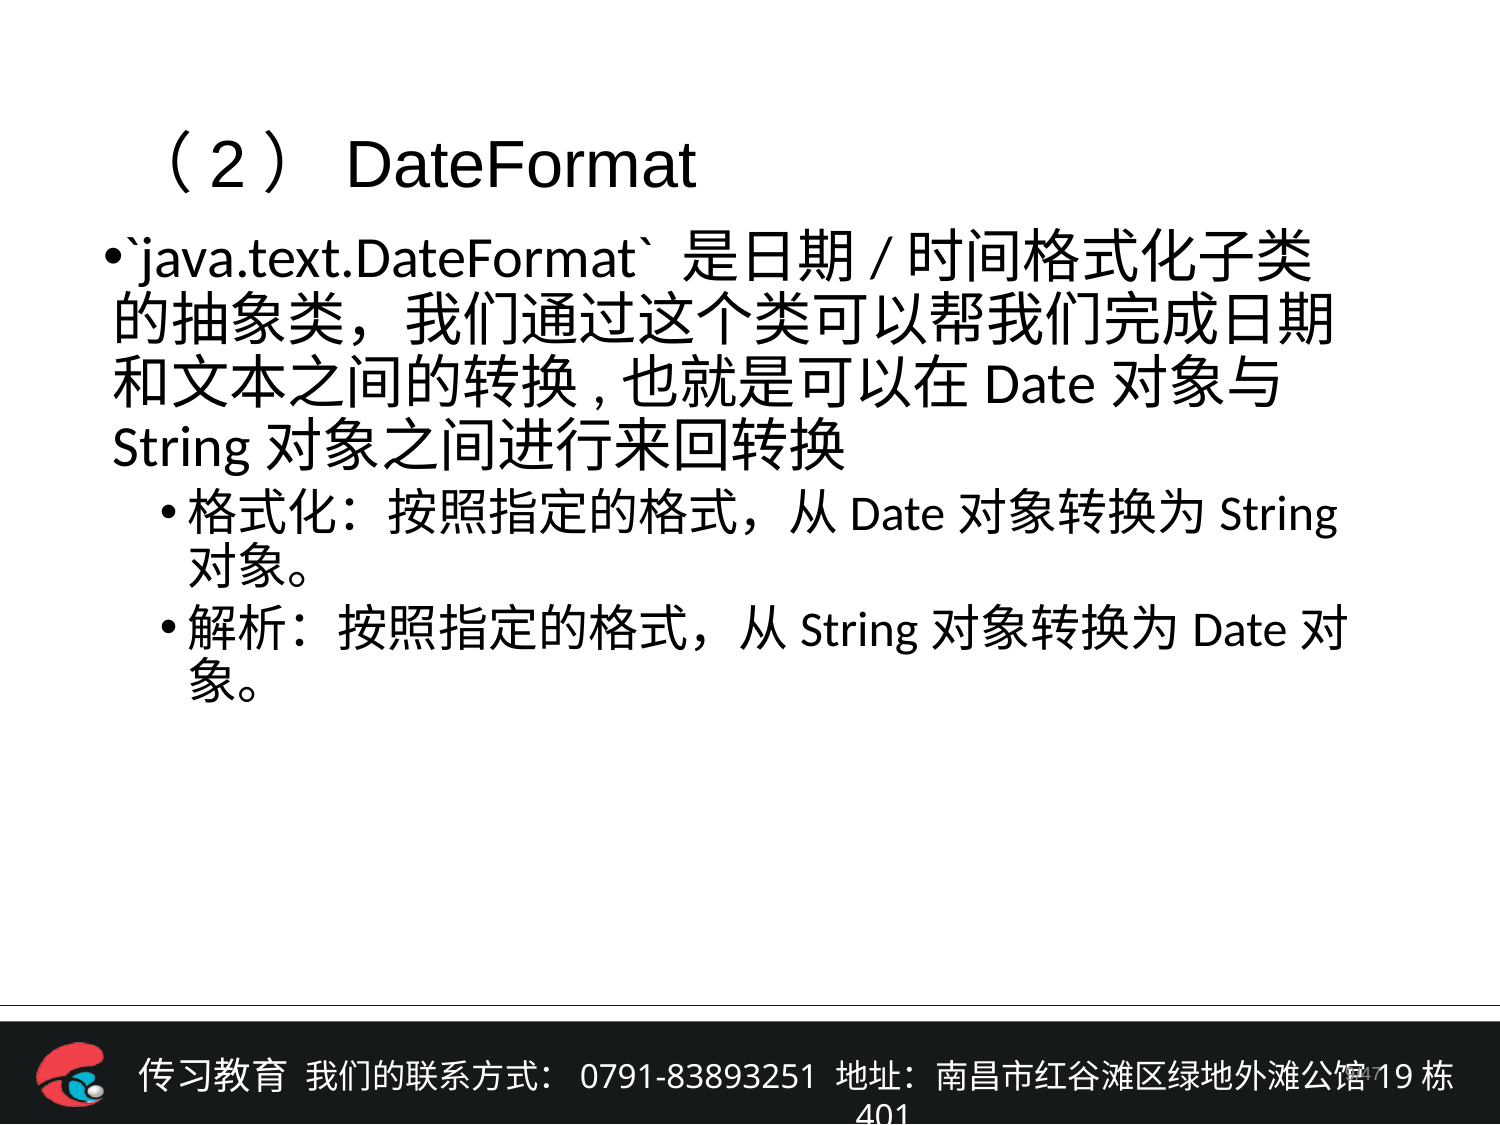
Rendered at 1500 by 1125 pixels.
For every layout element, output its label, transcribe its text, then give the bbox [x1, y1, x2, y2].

slide_number /47 [1059, 1042, 1397, 1103]
picture [36, 1042, 104, 1107]
list `java.text.DateFormat` 是日期/时间格式化子类的抽象类，我们通过这个类可以帮我们完成日期和文本之间的转换,也就是可以在Date对象与String对象之间进行来回转换 格式化：按照指定的格式，从Date对象转换为String对象。 解析：按照指定的格式，从String对象转换为Date对象。 [88, 219, 1379, 825]
text_box （2）DateFormat [112, 113, 989, 209]
